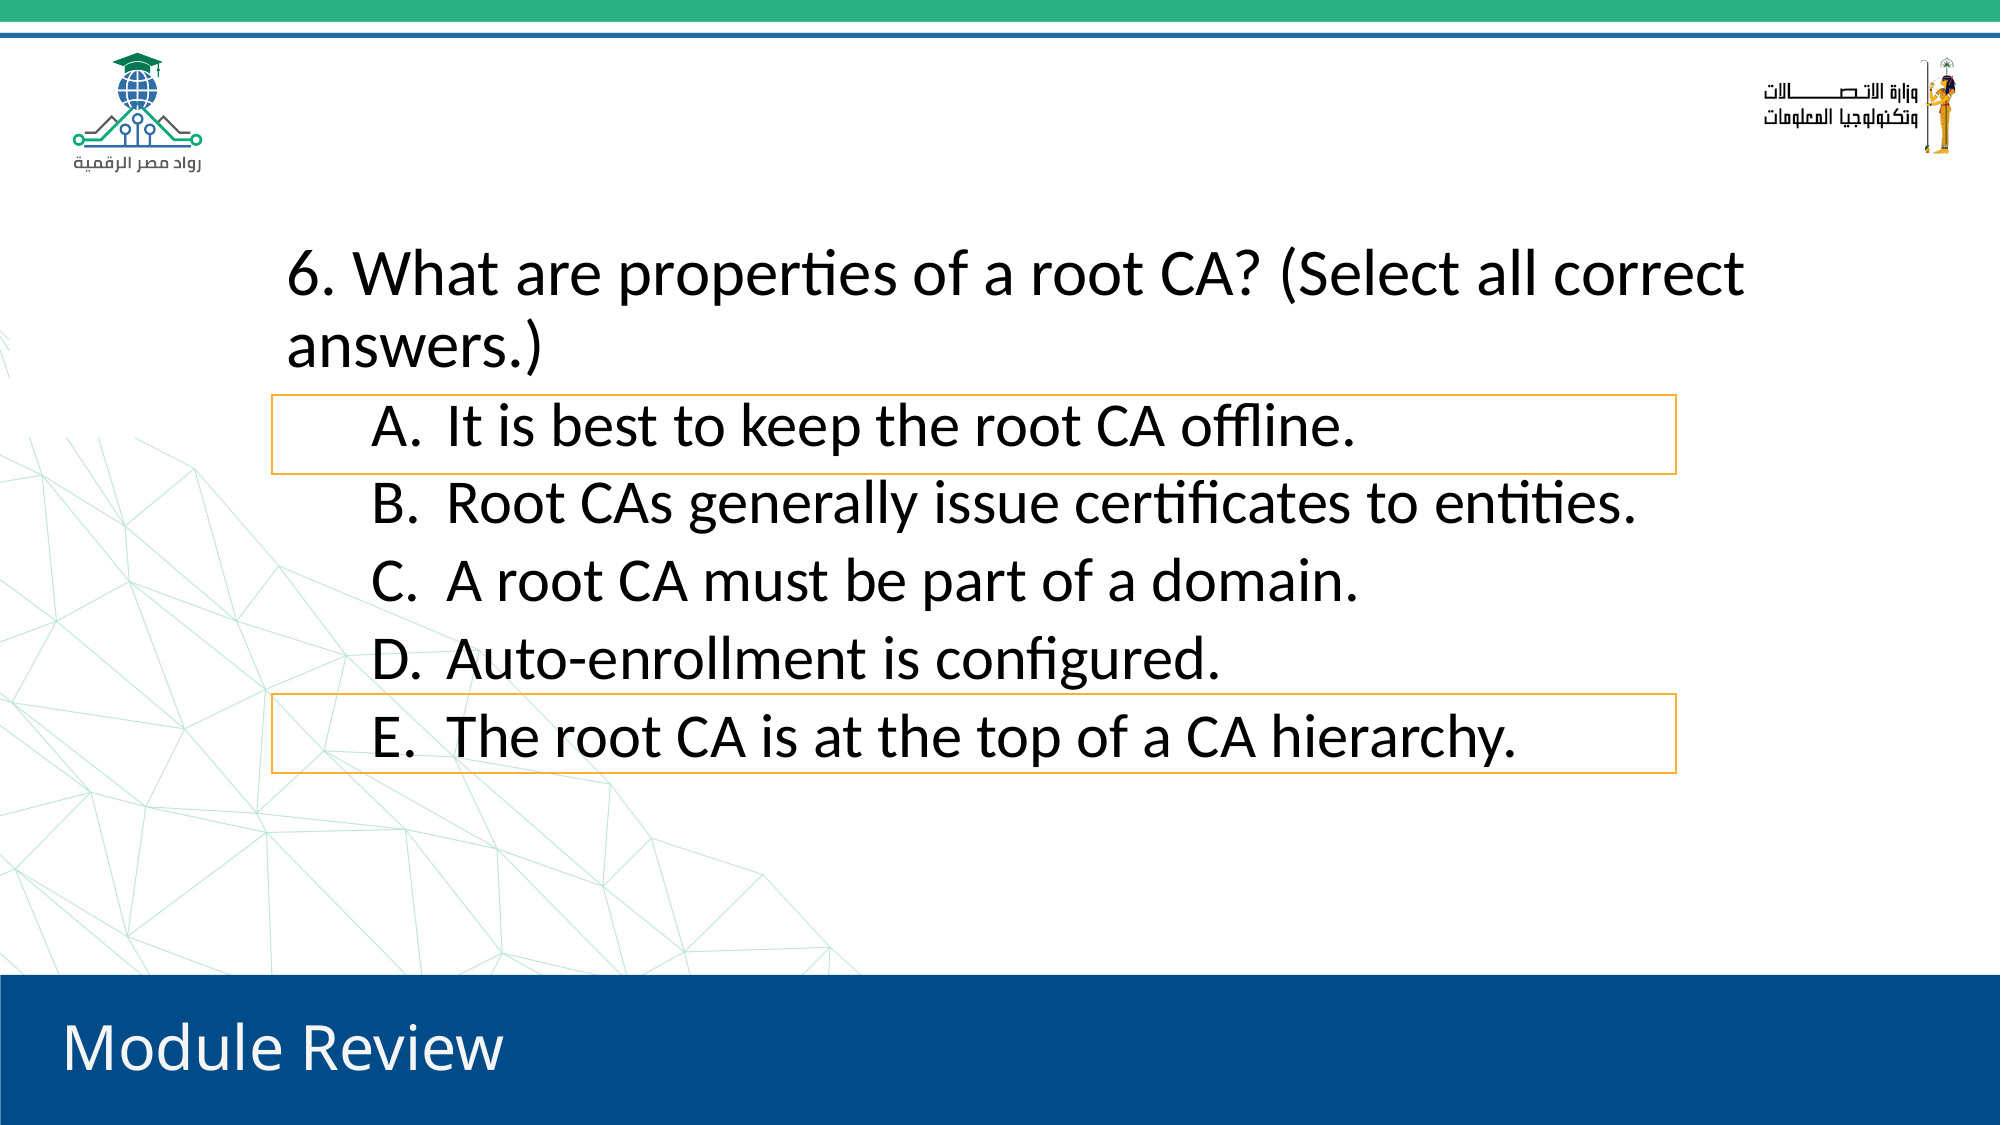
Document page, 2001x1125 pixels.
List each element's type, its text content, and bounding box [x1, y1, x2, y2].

title Module Review [46, 993, 1950, 1107]
picture [0, 0, 2000, 974]
list 6. What are properties of a root CA? (Select all correct answers.) It is best to keep the root CA offline. Root CAs generally issue certificates to entities. A root CA must be part of a domain. Auto-enrollment is configured. The root CA is at the top of a CA hierarchy. [271, 230, 1804, 933]
text_box [271, 394, 1677, 475]
text_box [271, 693, 1677, 774]
